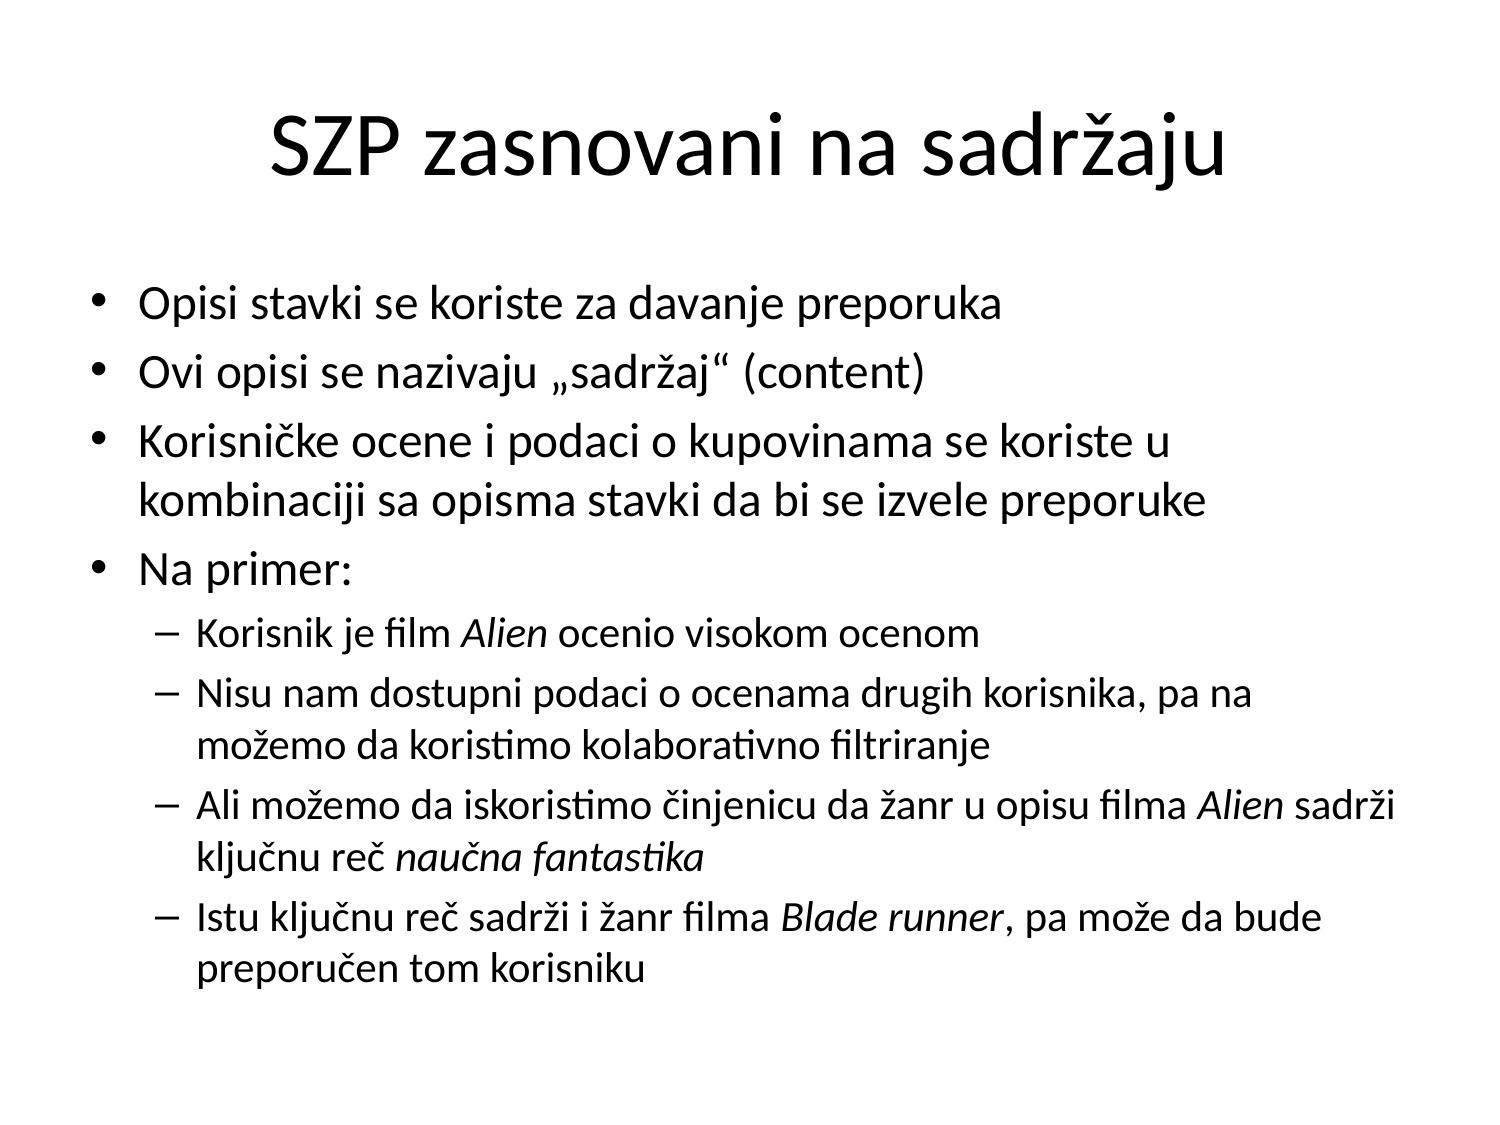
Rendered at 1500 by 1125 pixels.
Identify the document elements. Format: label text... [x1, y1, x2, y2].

list Opisi stavki se koriste za davanje preporuka Ovi opisi se nazivaju „sadržaj“ (content) Korisničke ocene i podaci o kupovinama se koriste u kombinaciji sa opisma stavki da bi se izvele preporuke Na primer: Korisnik je film Alien ocenio visokom ocenom Nisu nam dostupni podaci o ocenama drugih korisnika, pa na možemo da koristimo kolaborativno filtriranje Ali možemo da iskoristimo činjenicu da žanr u opisu filma Alien sadrži ključnu reč naučna fantastika Istu ključnu reč sadrži i žanr filma Blade runner, pa može da bude preporučen tom korisniku [75, 262, 1425, 1005]
title SZP zasnovani na sadržaju [75, 45, 1425, 233]
